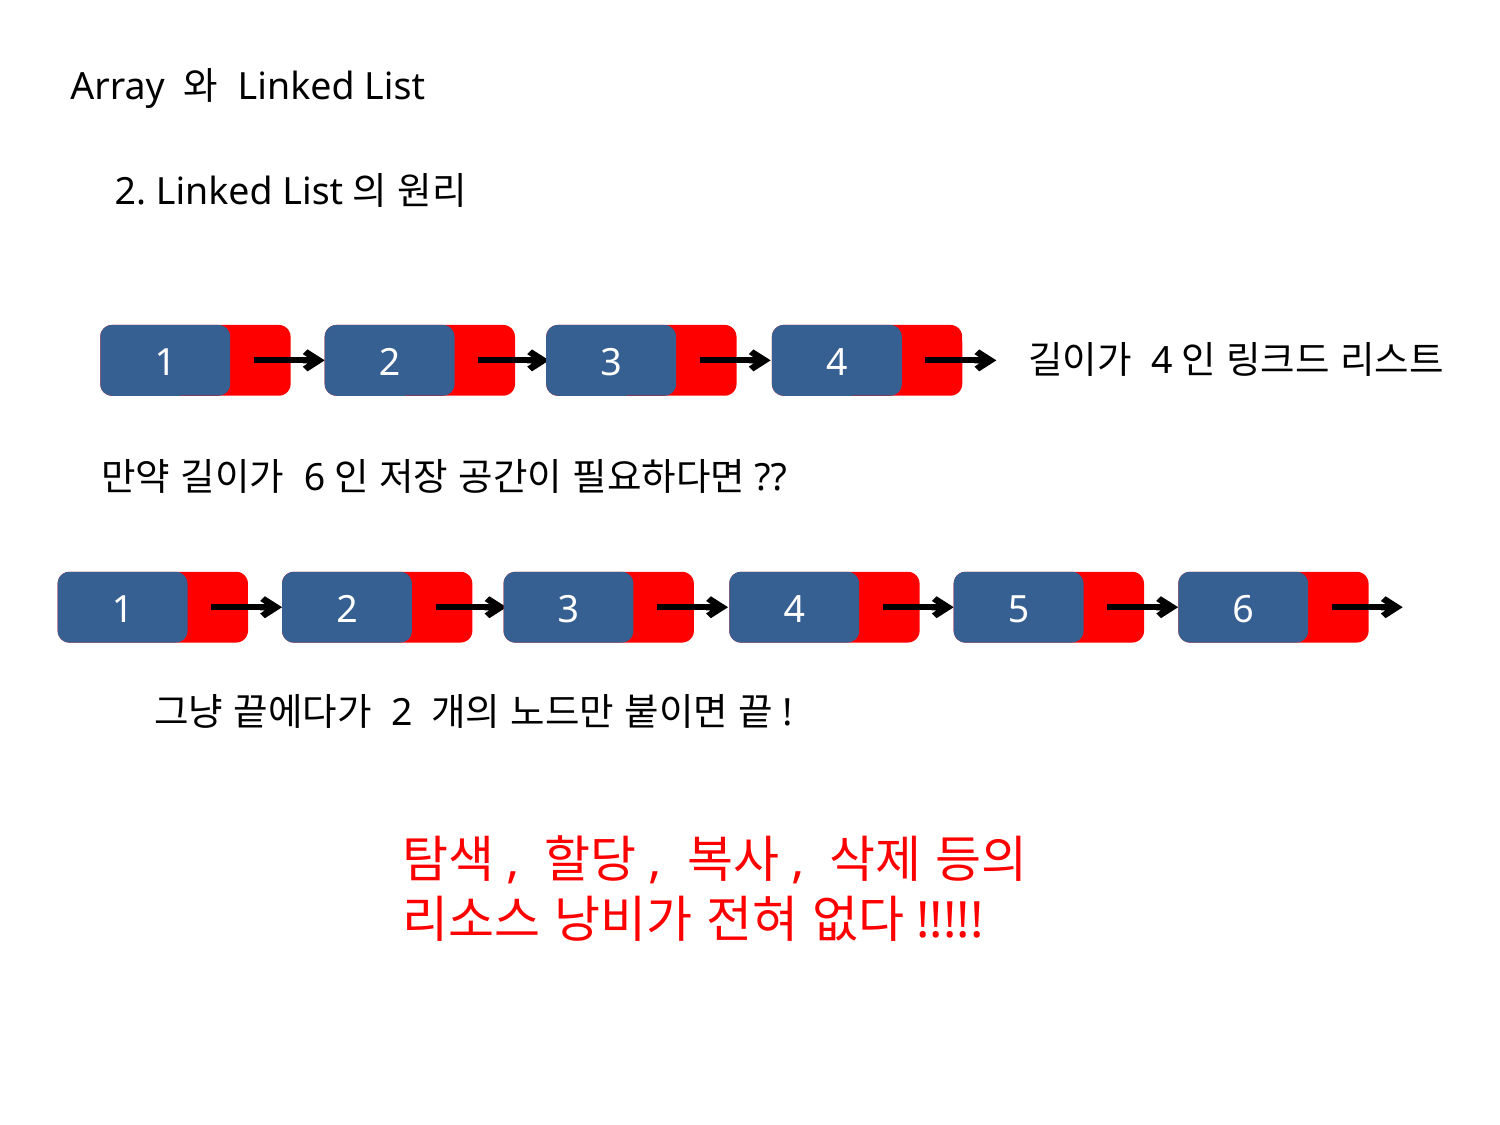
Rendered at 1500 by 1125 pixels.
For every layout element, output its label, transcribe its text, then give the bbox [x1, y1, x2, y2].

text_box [545, 324, 770, 396]
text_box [281, 571, 502, 643]
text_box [57, 571, 280, 643]
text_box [1178, 571, 1403, 643]
text_box 그냥 끝에다가 2 개의 노드만 붙이면 끝! [139, 680, 808, 741]
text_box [771, 324, 997, 396]
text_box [503, 571, 727, 643]
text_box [100, 324, 323, 396]
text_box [324, 324, 544, 396]
text_box 2. Linked List의 원리 [99, 159, 482, 219]
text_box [953, 571, 1176, 643]
text_box 만약 길이가 6인 저장 공간이 필요하다면?? [86, 445, 802, 506]
text_box Array 와 Linked List [55, 54, 441, 115]
text_box 탐색, 할당, 복사, 삭제 등의 리소스 낭비가 전혀 없다!!!!! [387, 820, 1057, 956]
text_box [729, 571, 952, 643]
text_box 길이가 4인 링크드 리스트 [1013, 328, 1459, 388]
